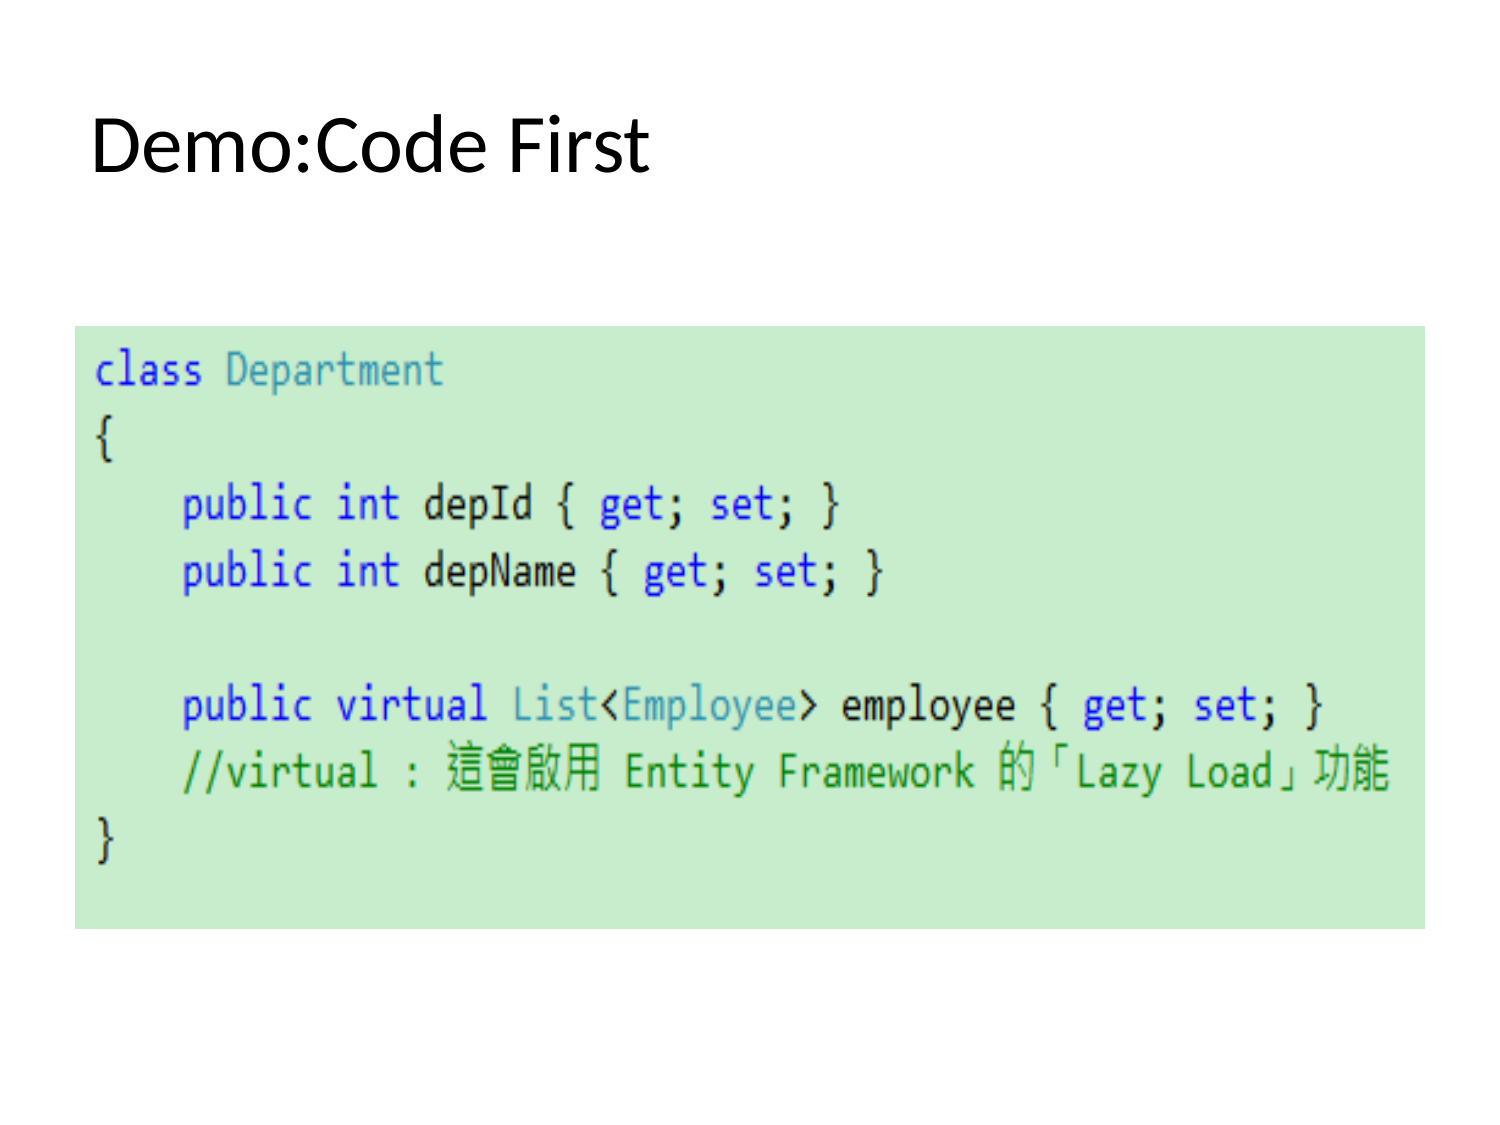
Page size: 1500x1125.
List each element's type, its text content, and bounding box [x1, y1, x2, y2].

title Demo:Code First [75, 45, 1425, 233]
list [74, 325, 1426, 929]
